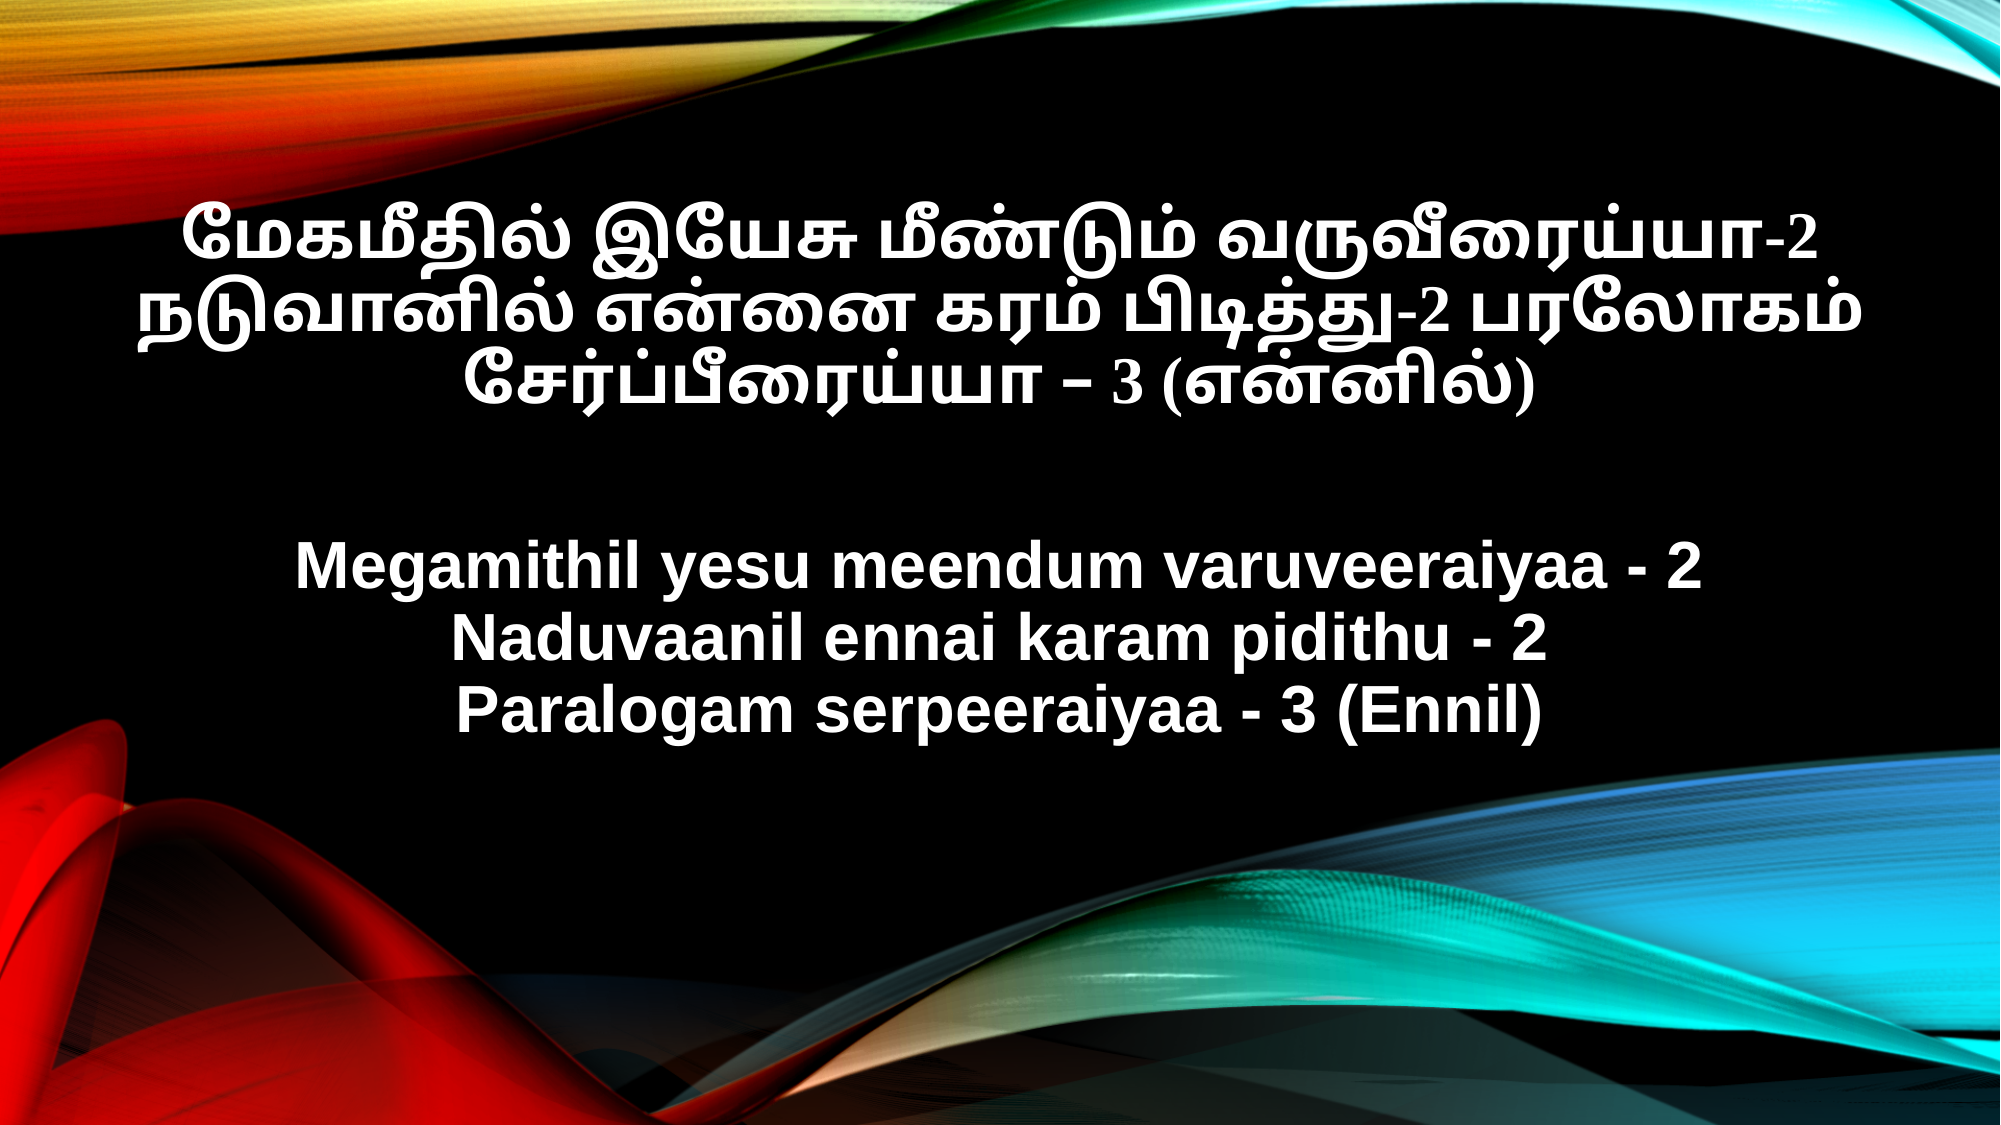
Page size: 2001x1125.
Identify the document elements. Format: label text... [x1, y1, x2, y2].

subtitle மேகமீதில் இயேசு மீண்டும் வருவீரைய்யா-2 நடுவானில் என்னை கரம் பிடித்து-2 பரலோகம் சேர்ப்பீரைய்யா – 3 (என்னில்) Megamithil yesu meendum varuveeraiyaa - 2 Naduvaanil ennai karam pidithu - 2 Paralogam serpeeraiyaa - 3 (Ennil) [0, 0, 2000, 1125]
